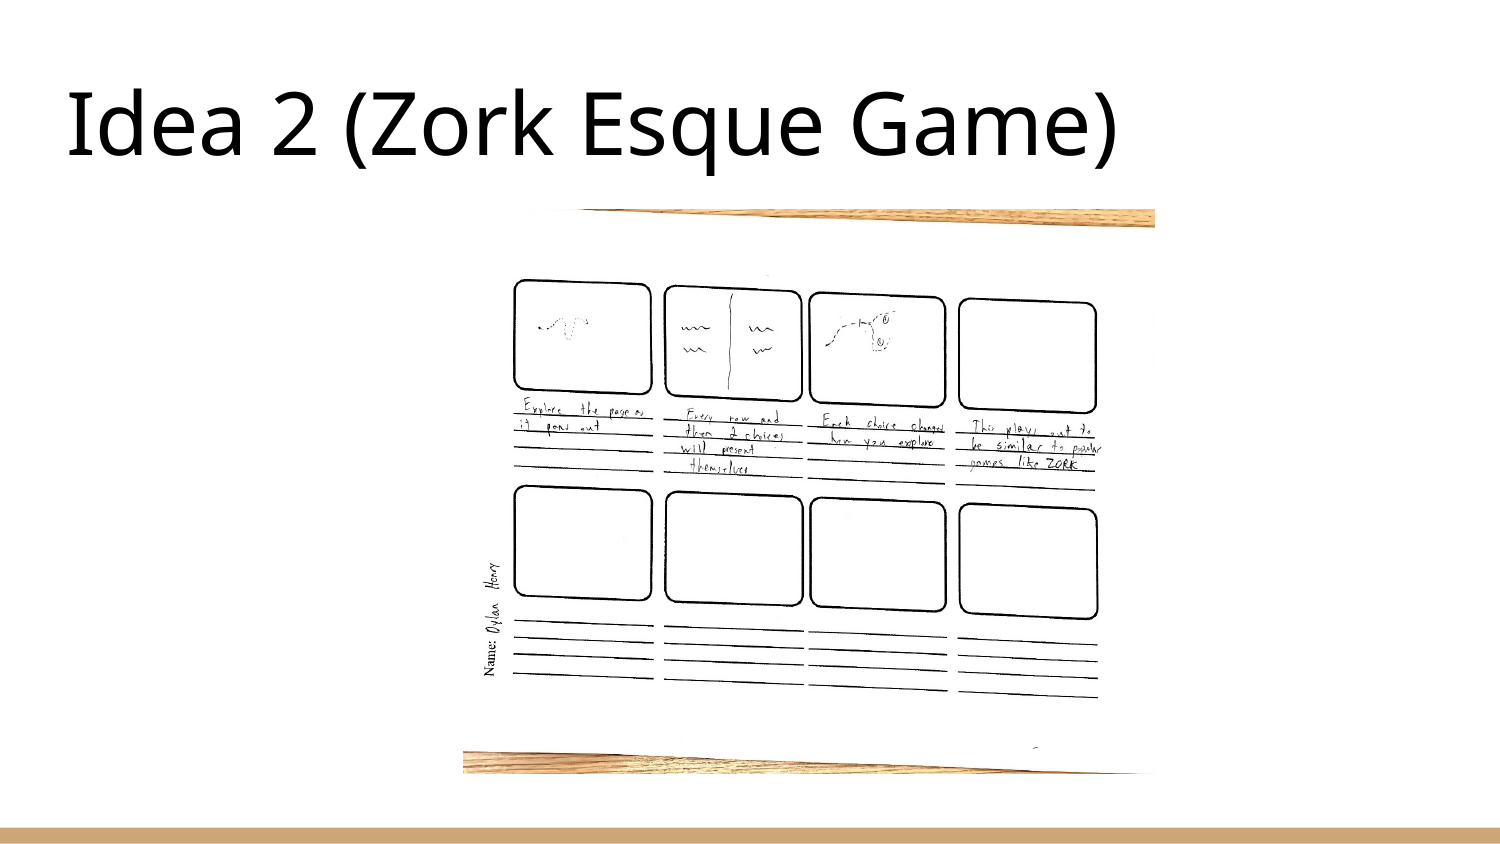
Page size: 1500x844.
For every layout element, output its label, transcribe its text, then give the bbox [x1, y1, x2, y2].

picture [463, 209, 1155, 775]
title Idea 2 (Zork Esque Game) [51, 51, 1449, 189]
